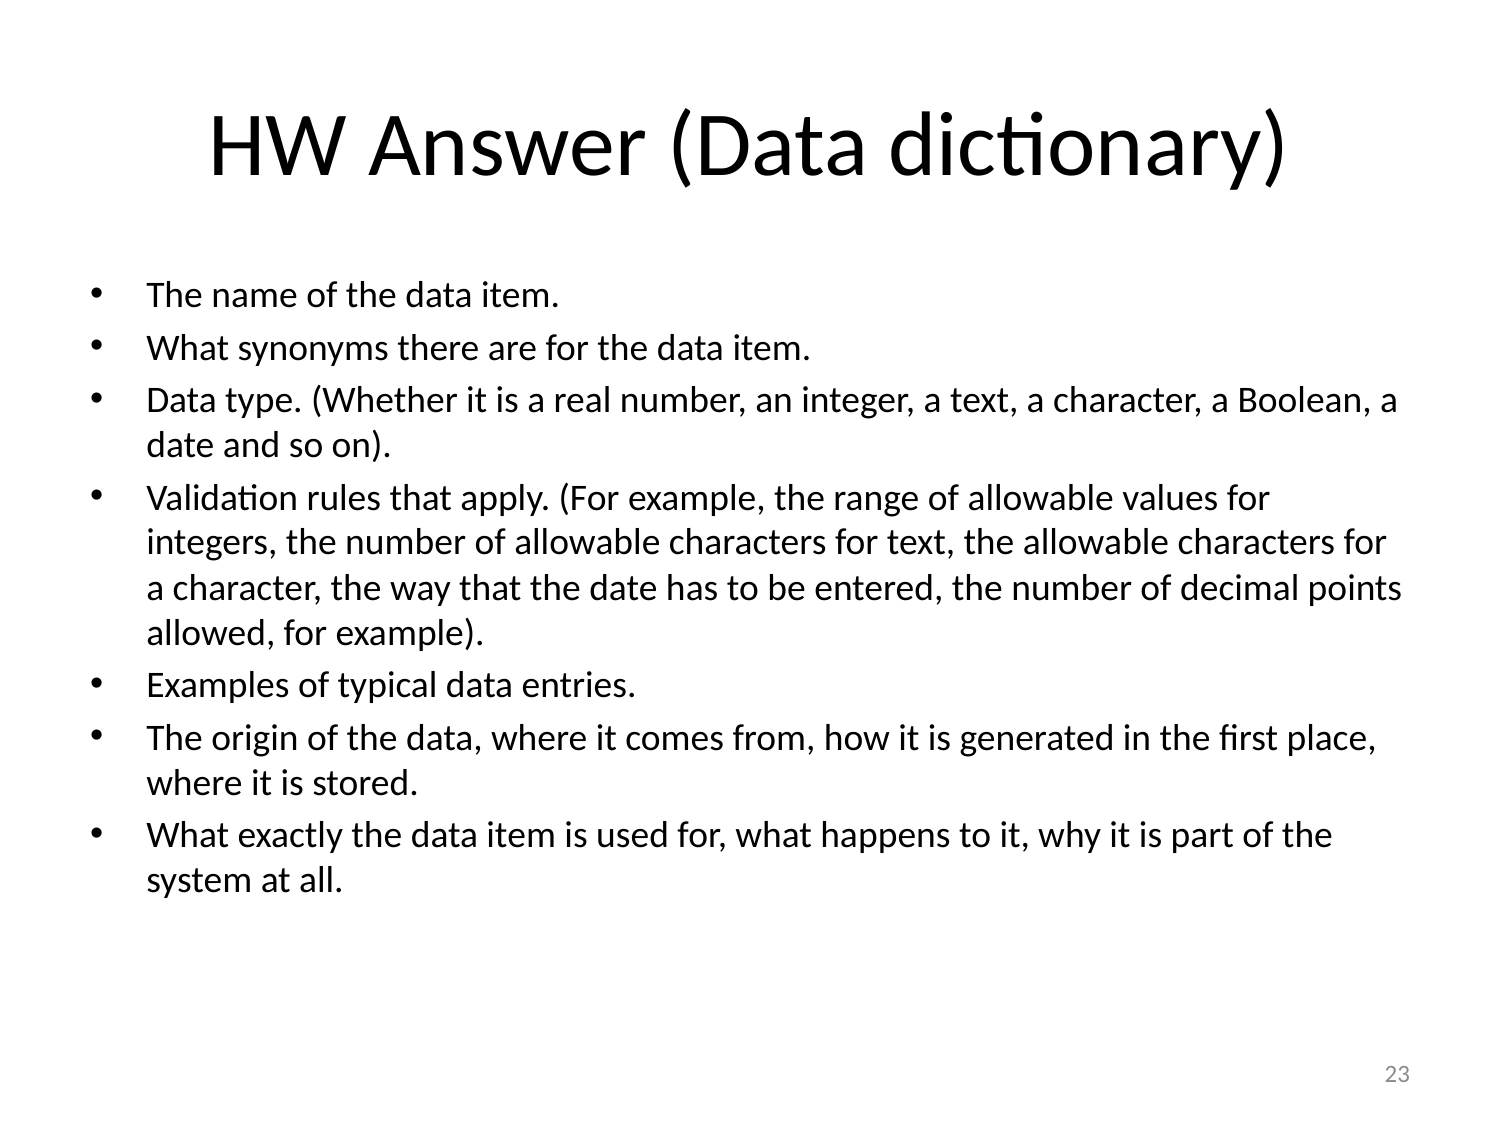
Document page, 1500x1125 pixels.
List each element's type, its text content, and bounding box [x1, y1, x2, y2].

title HW Answer (Data dictionary) [75, 45, 1425, 233]
slide_number 23 [1074, 1042, 1425, 1103]
list The name of the data item. What synonyms there are for the data item. Data type. (Whether it is a real number, an integer, a text, a character, a Boolean, a date and so on). Validation rules that apply. (For example, the range of allowable values for integers, the number of allowable characters for text, the allowable characters for a character, the way that the date has to be entered, the number of decimal points allowed, for example). Examples of typical data entries. The origin of the data, where it comes from, how it is generated in the first place, where it is stored. What exactly the data item is used for, what happens to it, why it is part of the system at all. [75, 262, 1425, 1005]
